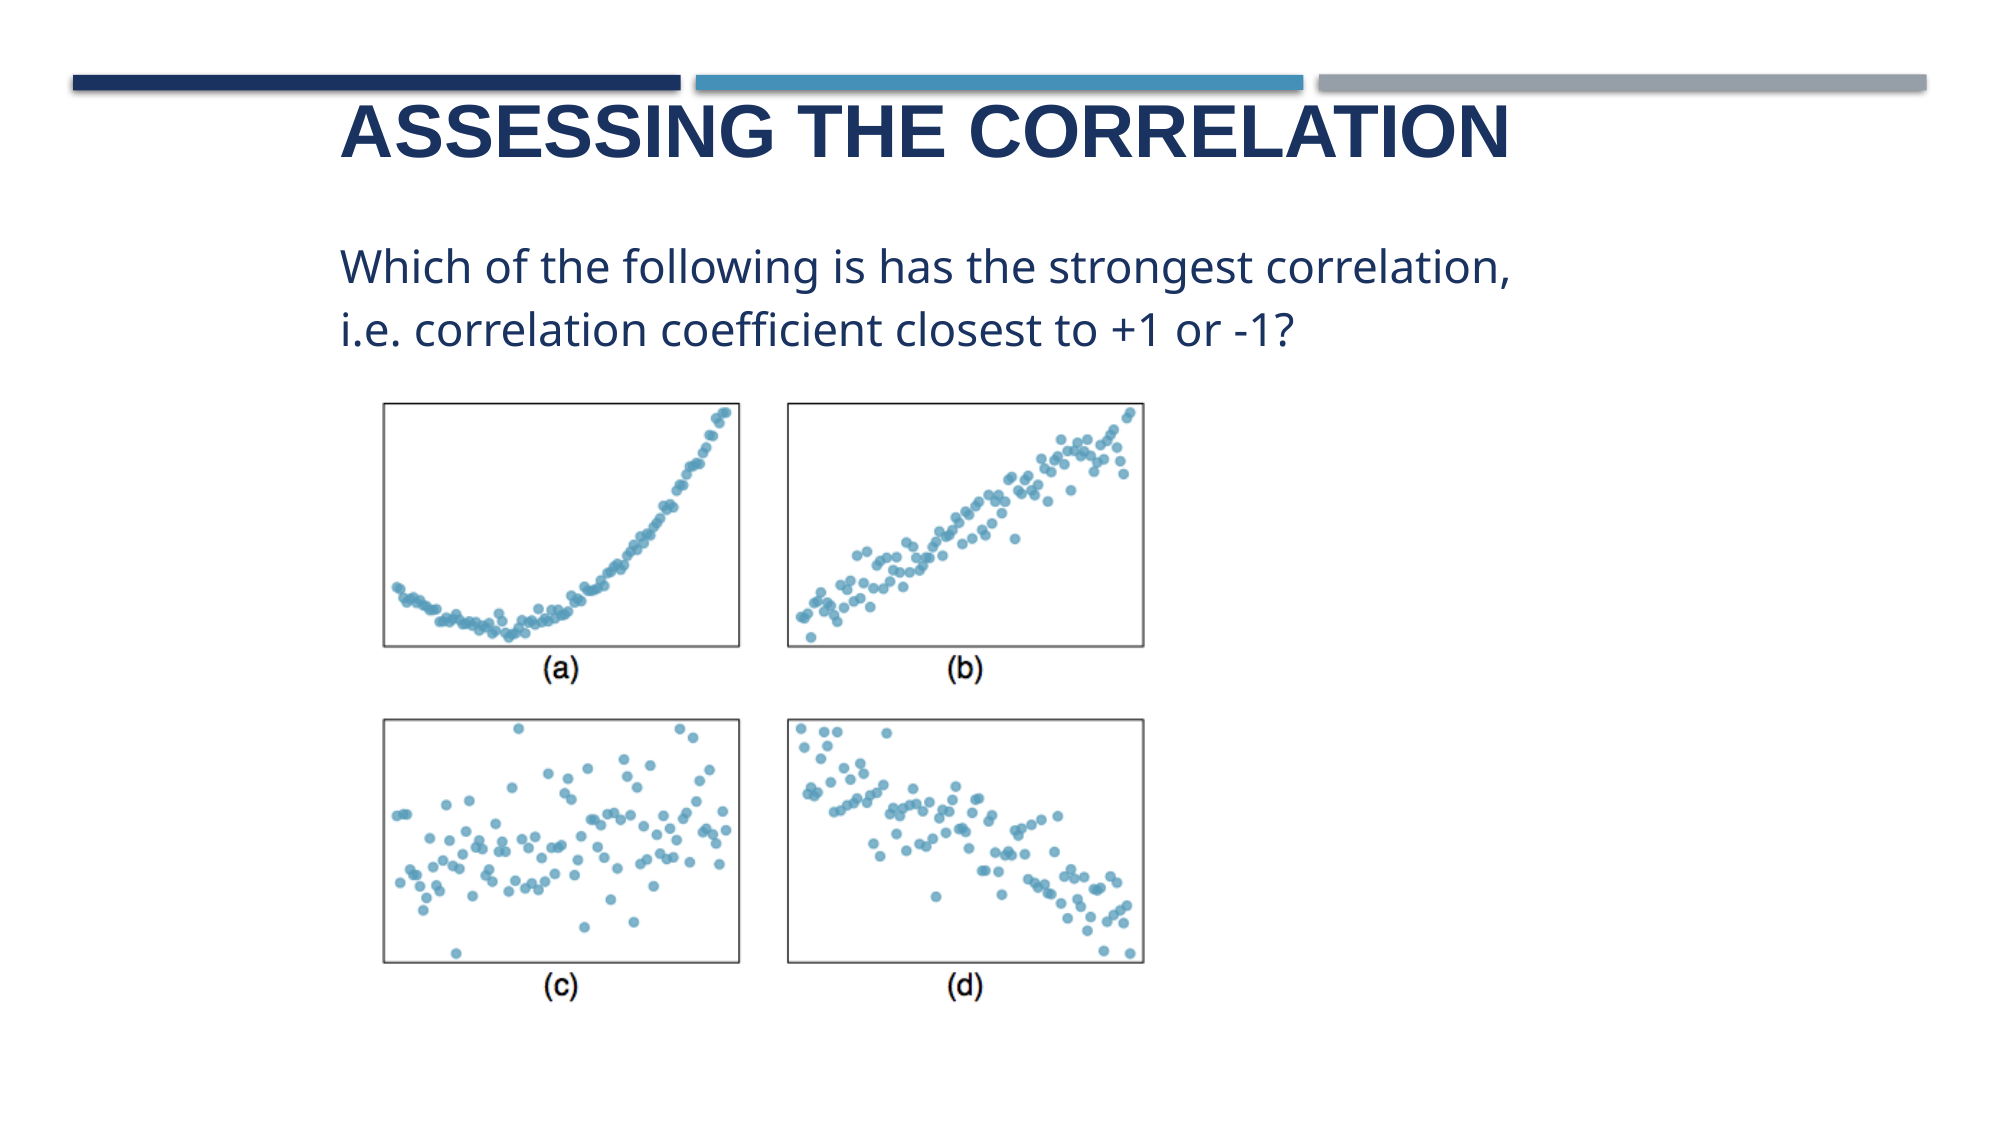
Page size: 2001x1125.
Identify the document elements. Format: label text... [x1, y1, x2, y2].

picture [370, 393, 1155, 1011]
title Assessing the correlation [324, 0, 1675, 188]
list Which of the following is has the strongest correlation, i.e. correlation coefficient closest to +1 or -1? [325, 214, 1582, 352]
